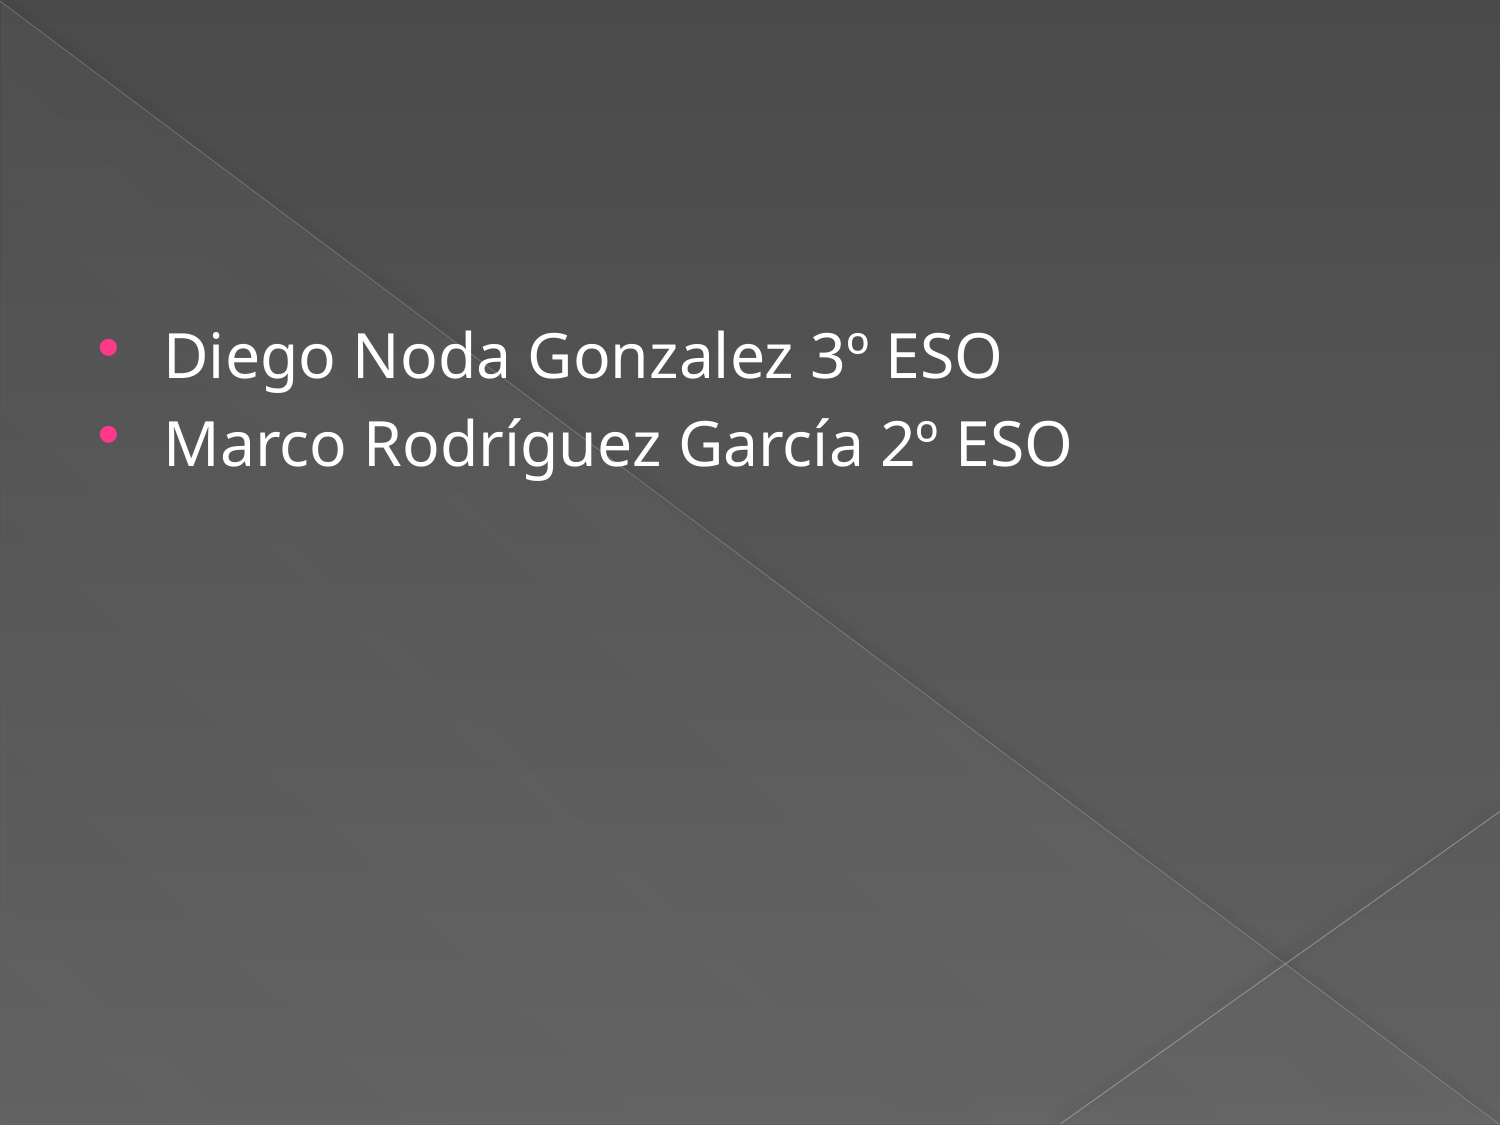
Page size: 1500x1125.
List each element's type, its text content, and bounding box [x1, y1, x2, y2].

list Diego Noda Gonzalez 3º ESO Marco Rodríguez García 2º ESO [75, 308, 1425, 1059]
